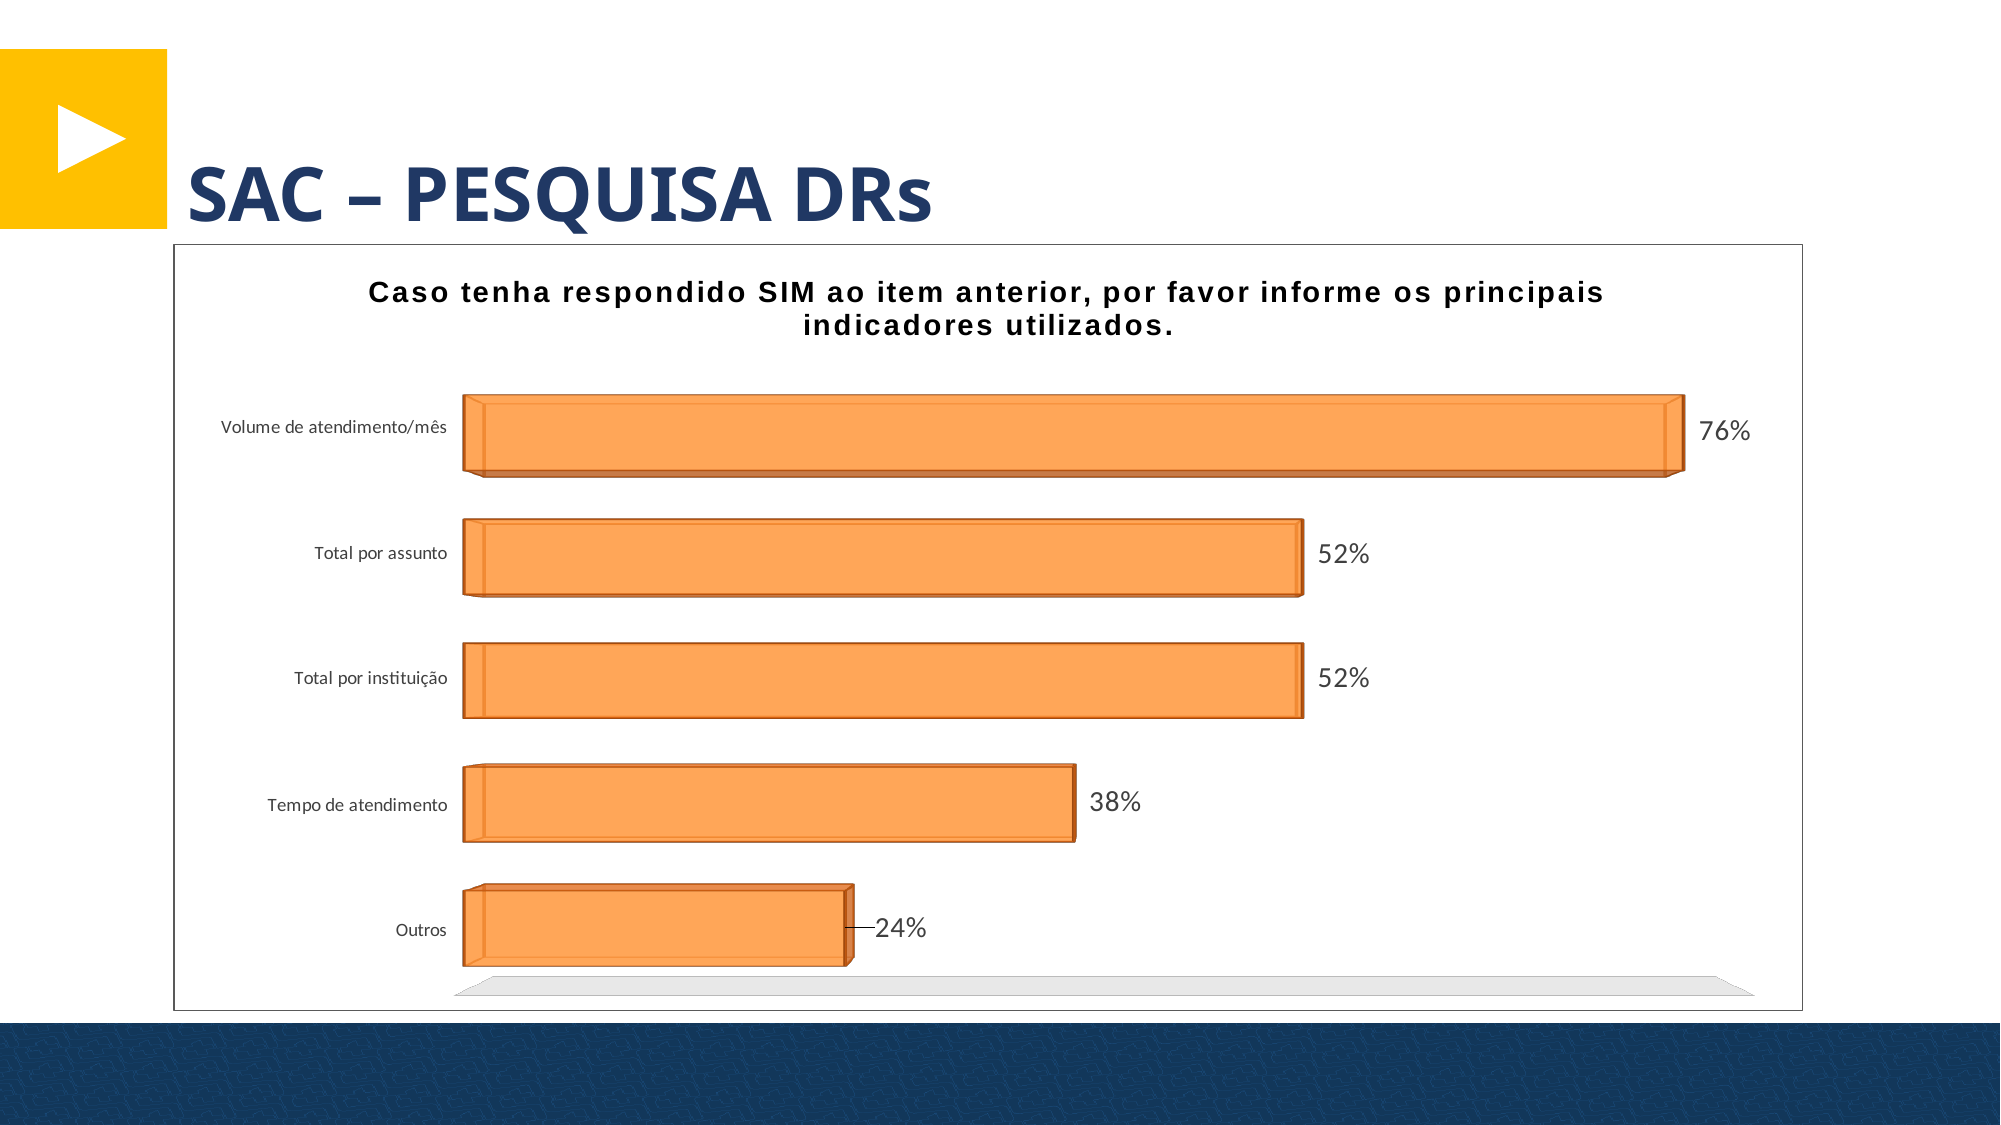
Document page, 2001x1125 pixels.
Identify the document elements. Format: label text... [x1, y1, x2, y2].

chart [173, 243, 1804, 1012]
picture [0, 1023, 2000, 1125]
text_box SAC – PESQUISA DRs [172, 149, 1583, 230]
